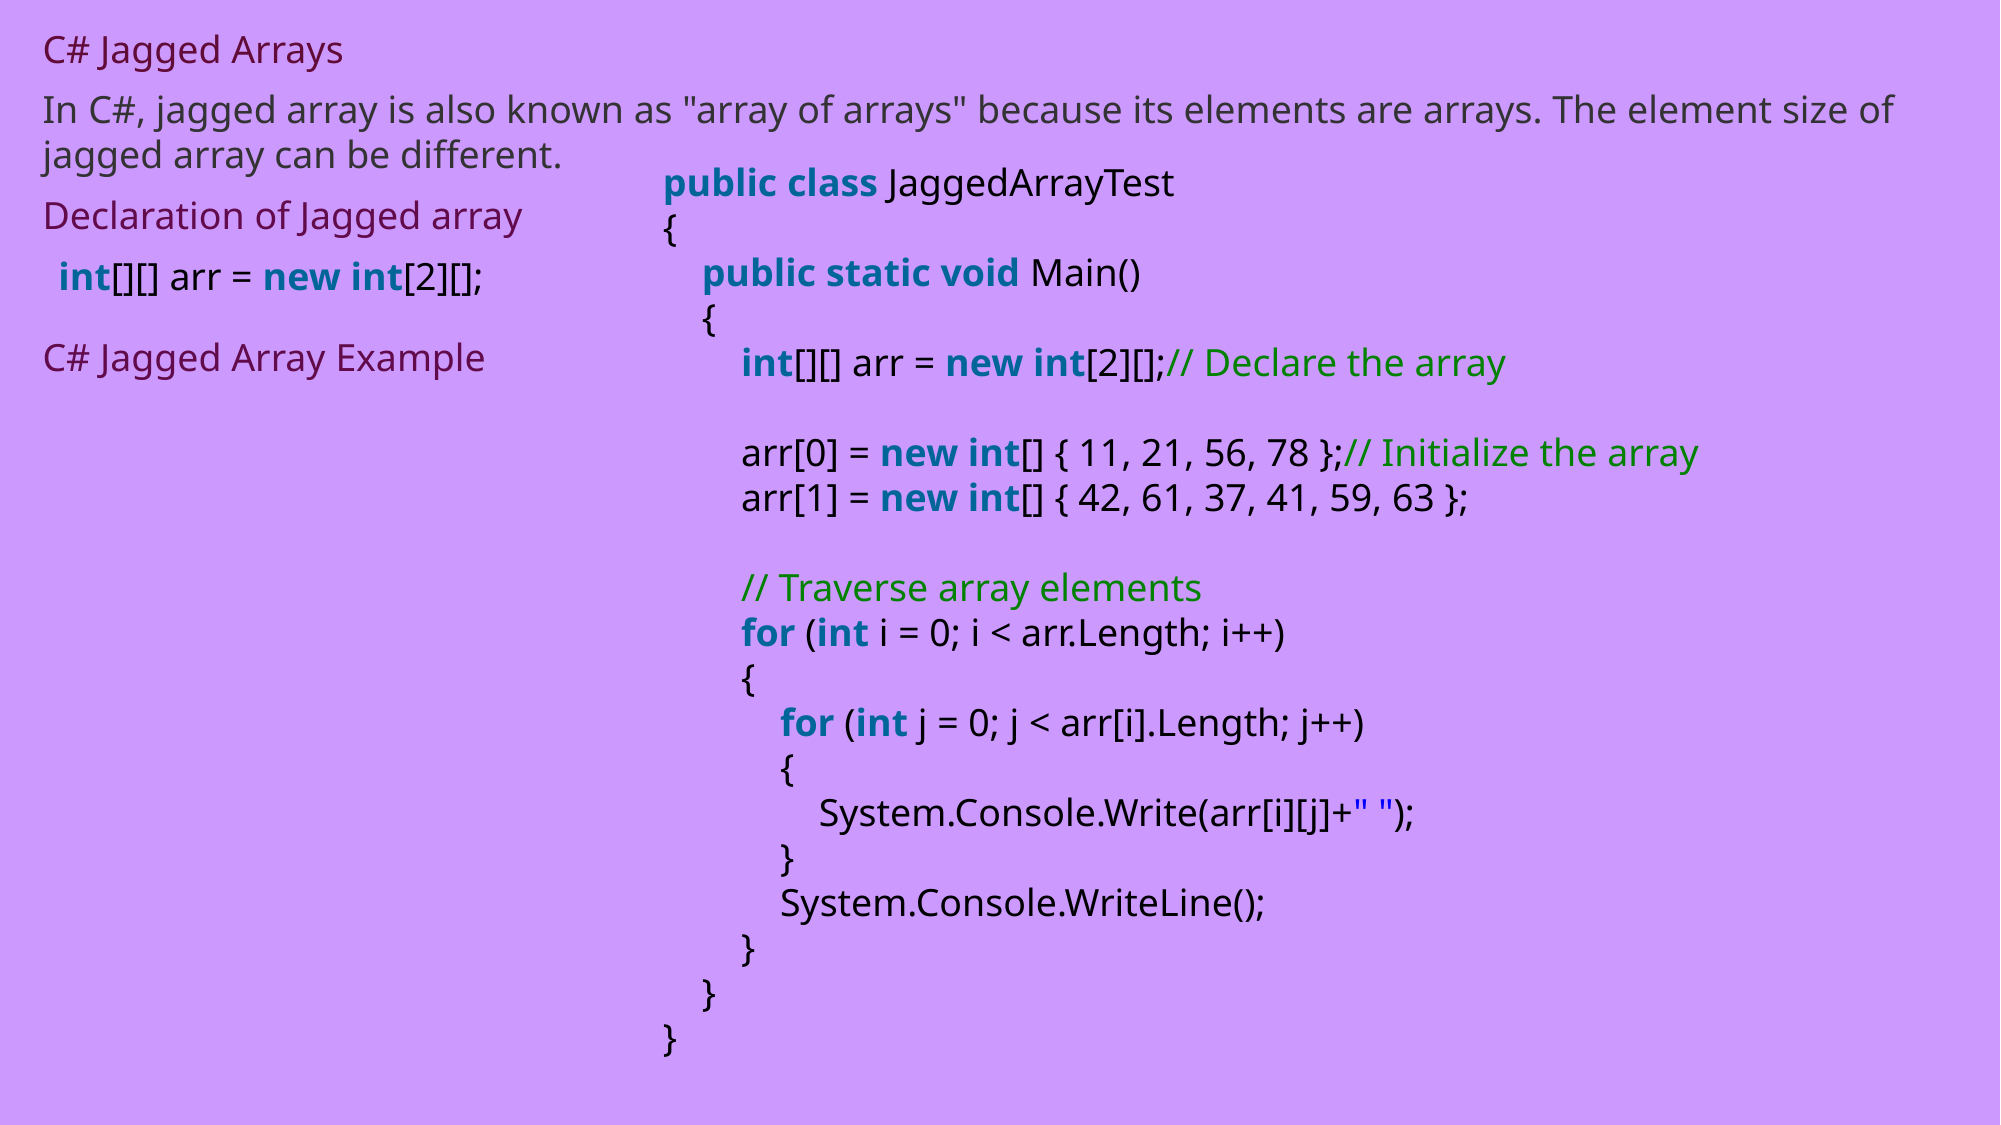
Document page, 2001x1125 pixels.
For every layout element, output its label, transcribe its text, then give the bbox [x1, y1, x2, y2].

text_box C# Jagged Arrays [27, 18, 359, 78]
text_box int[][] arr = new int[2][]; [43, 245, 648, 326]
text_box Declaration of Jagged array [27, 184, 648, 326]
text_box C# Jagged Array Example [27, 326, 648, 477]
text_box In C#, jagged array is also known as "array of arrays" because its elements are arrays. The element size of jagged array can be different. [27, 78, 1967, 184]
text_box public class JaggedArrayTest { public static void Main() { int[][] arr = new int[2][];// Declare the array arr[0] = new int[] { 11, 21, 56, 78 };// Initialize the array arr[1] = new int[] { 42, 61, 37, 41, 59, 63 }; // Traverse array elements for (int i = 0; i < arr.Length; i++) { for (int j = 0; j < arr[i].Length; j++) { System.Console.Write(arr[i][j]+" "); } System.Console.WriteLine(); } } } [648, 151, 1918, 1067]
